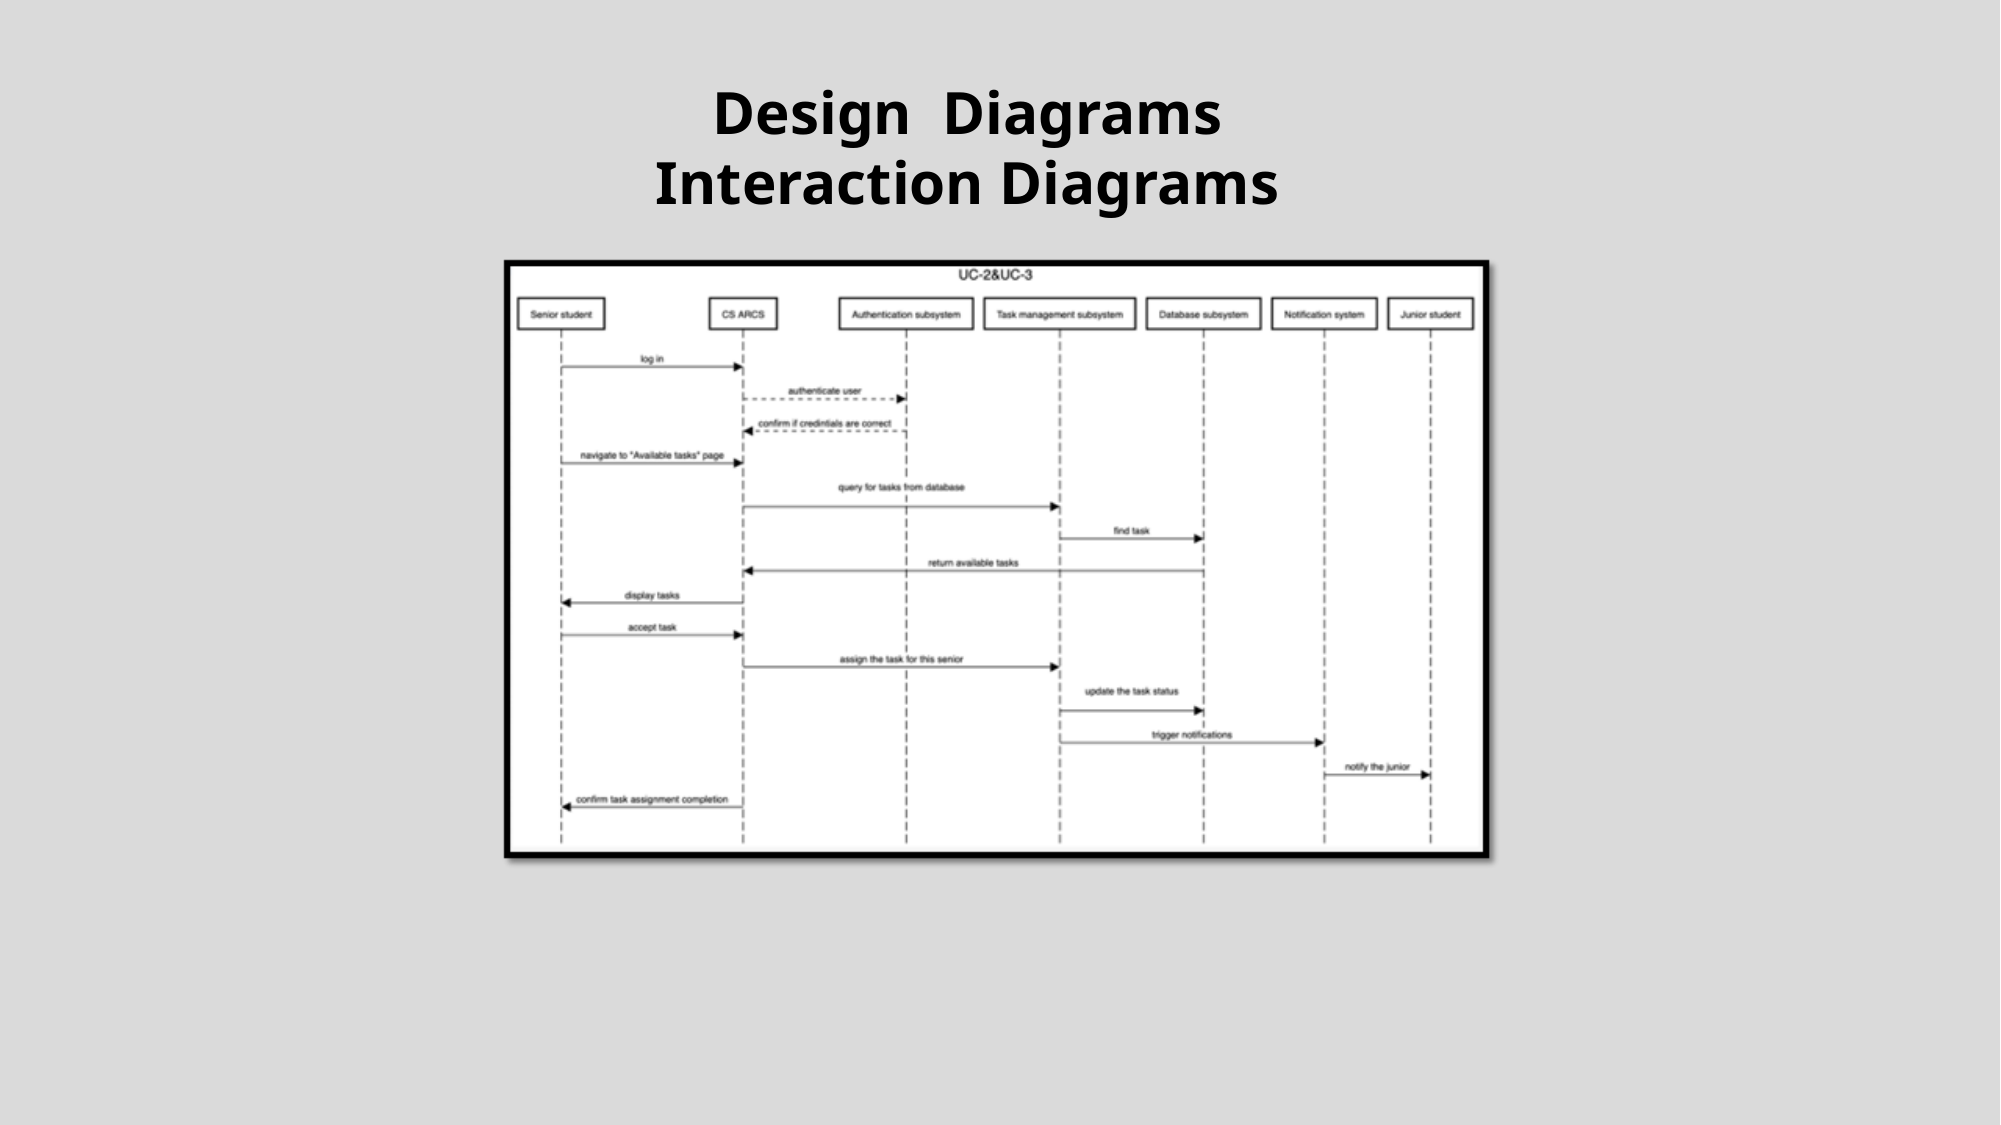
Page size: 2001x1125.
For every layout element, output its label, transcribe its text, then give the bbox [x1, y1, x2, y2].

text_box Design Diagrams Interaction Diagrams [418, 68, 1517, 224]
picture [497, 254, 1502, 871]
